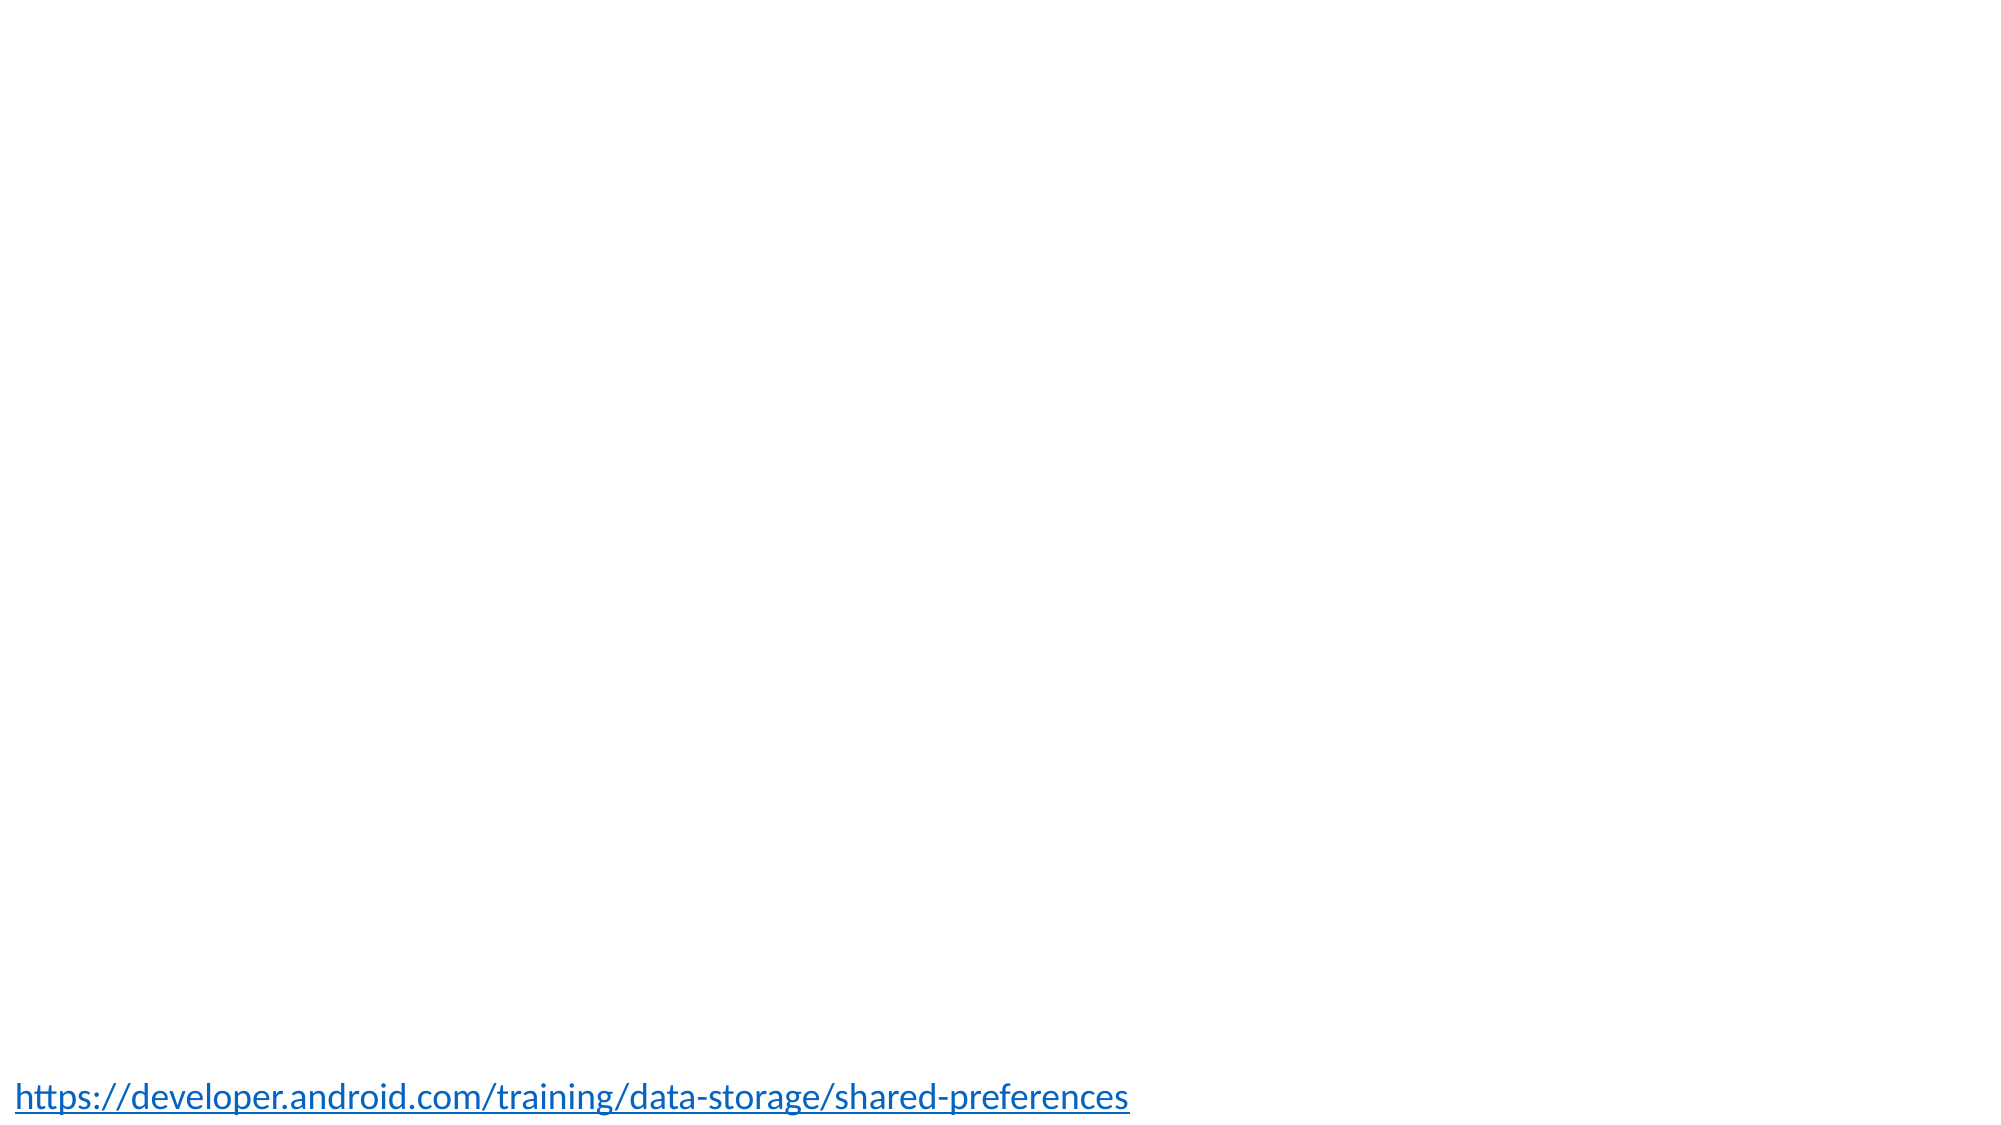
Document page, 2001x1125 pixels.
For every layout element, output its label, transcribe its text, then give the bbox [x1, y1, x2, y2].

text_box https://developer.android.com/training/data-storage/shared-preferences [0, 1064, 1500, 1125]
